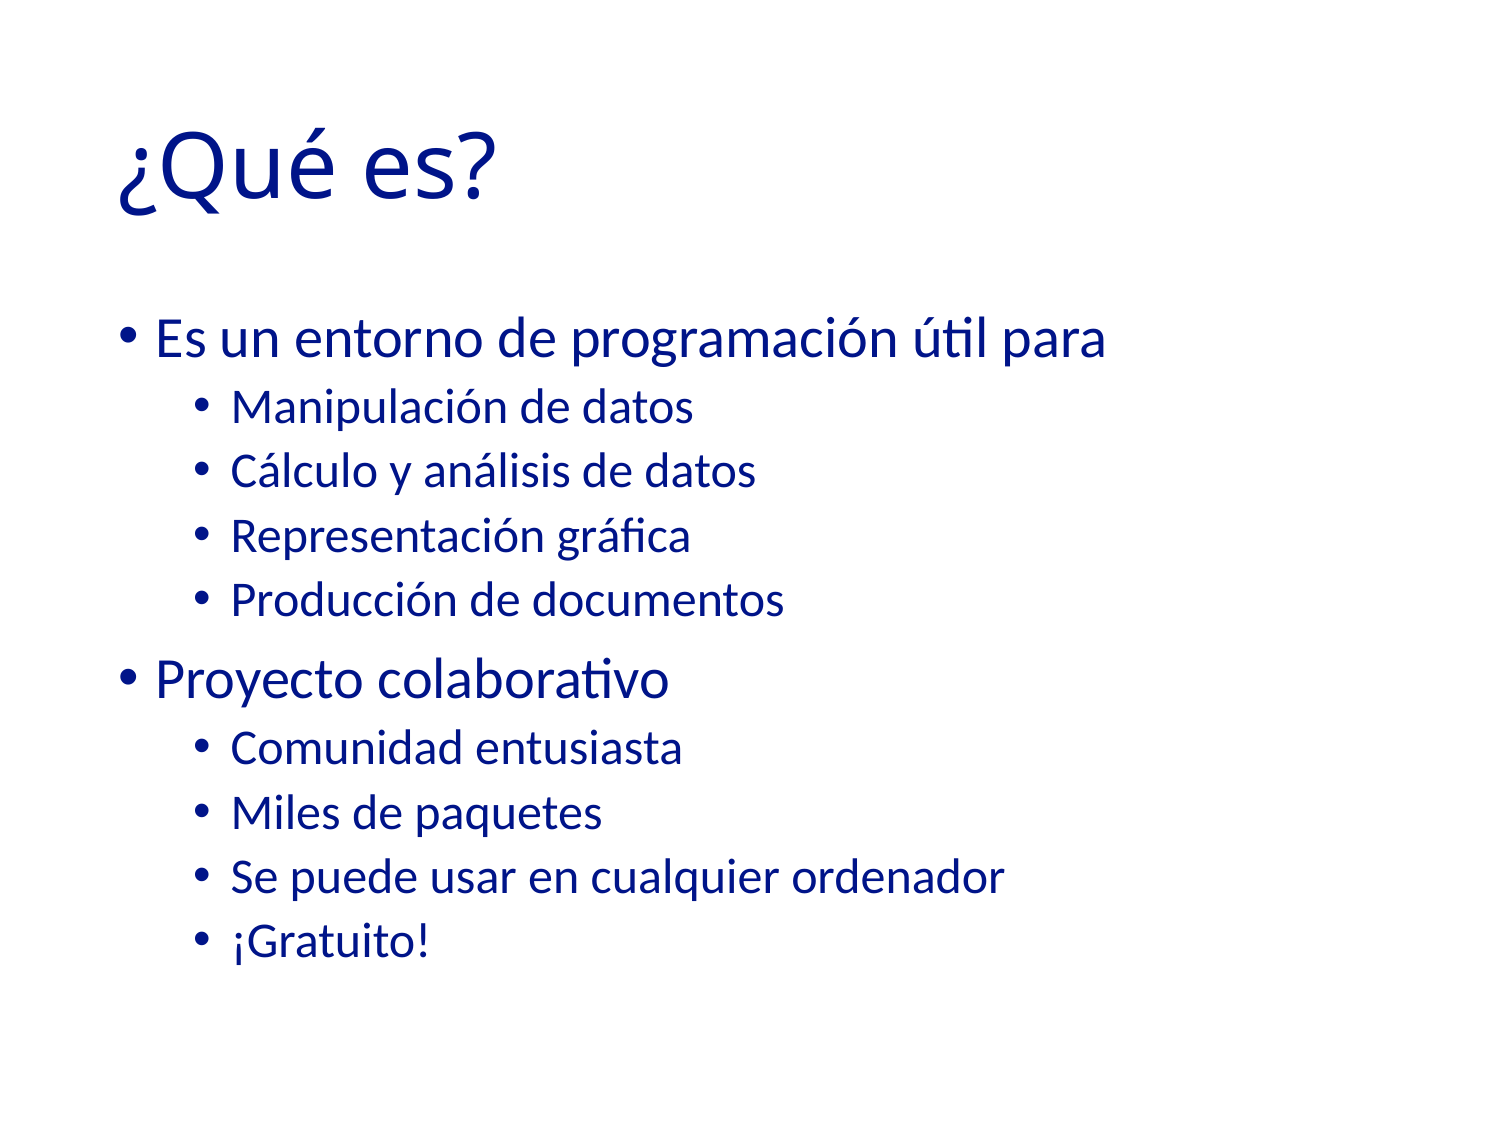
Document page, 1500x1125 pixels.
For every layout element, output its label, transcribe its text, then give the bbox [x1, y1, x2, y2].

list Es un entorno de programación útil para Manipulación de datos Cálculo y análisis de datos Representación gráfica Producción de documentos Proyecto colaborativo Comunidad entusiasta Miles de paquetes Se puede usar en cualquier ordenador ¡Gratuito! [103, 299, 1397, 1014]
title ¿Qué es? [103, 59, 1397, 278]
